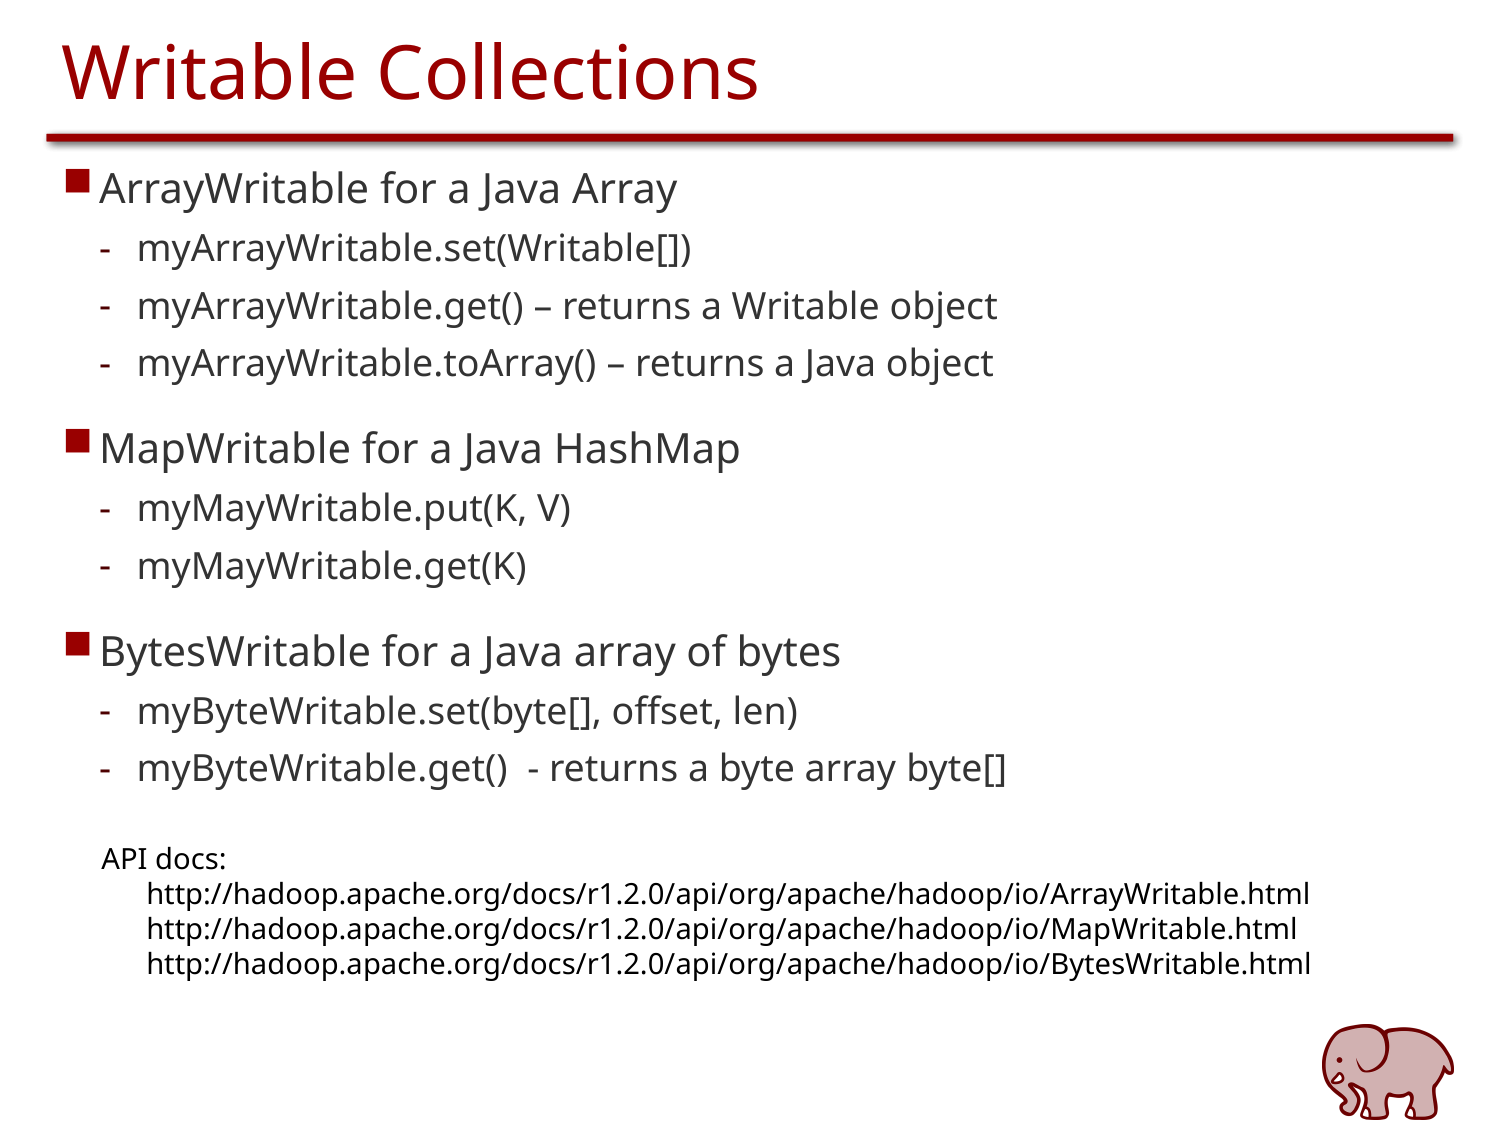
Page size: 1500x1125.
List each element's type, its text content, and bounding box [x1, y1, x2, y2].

list ArrayWritable for a Java Array myArrayWritable.set(Writable[]) myArrayWritable.get() – returns a Writable object myArrayWritable.toArray() – returns a Java object MapWritable for a Java HashMap myMayWritable.put(K, V) myMayWritable.get(K) BytesWritable for a Java array of bytes myByteWritable.set(byte[], offset, len) myByteWritable.get() - returns a byte array byte[] [46, 154, 1454, 911]
title Writable Collections [46, 21, 1454, 122]
text_box API docs: http://hadoop.apache.org/docs/r1.2.0/api/org/apache/hadoop/io/ArrayWritable.html http://hadoop.apache.org/docs/r1.2.0/api/org/apache/hadoop/io/MapWritable.html http://hadoop.apache.org/docs/r1.2.0/api/org/apache/hadoop/io/BytesWritable.html [86, 833, 1328, 988]
